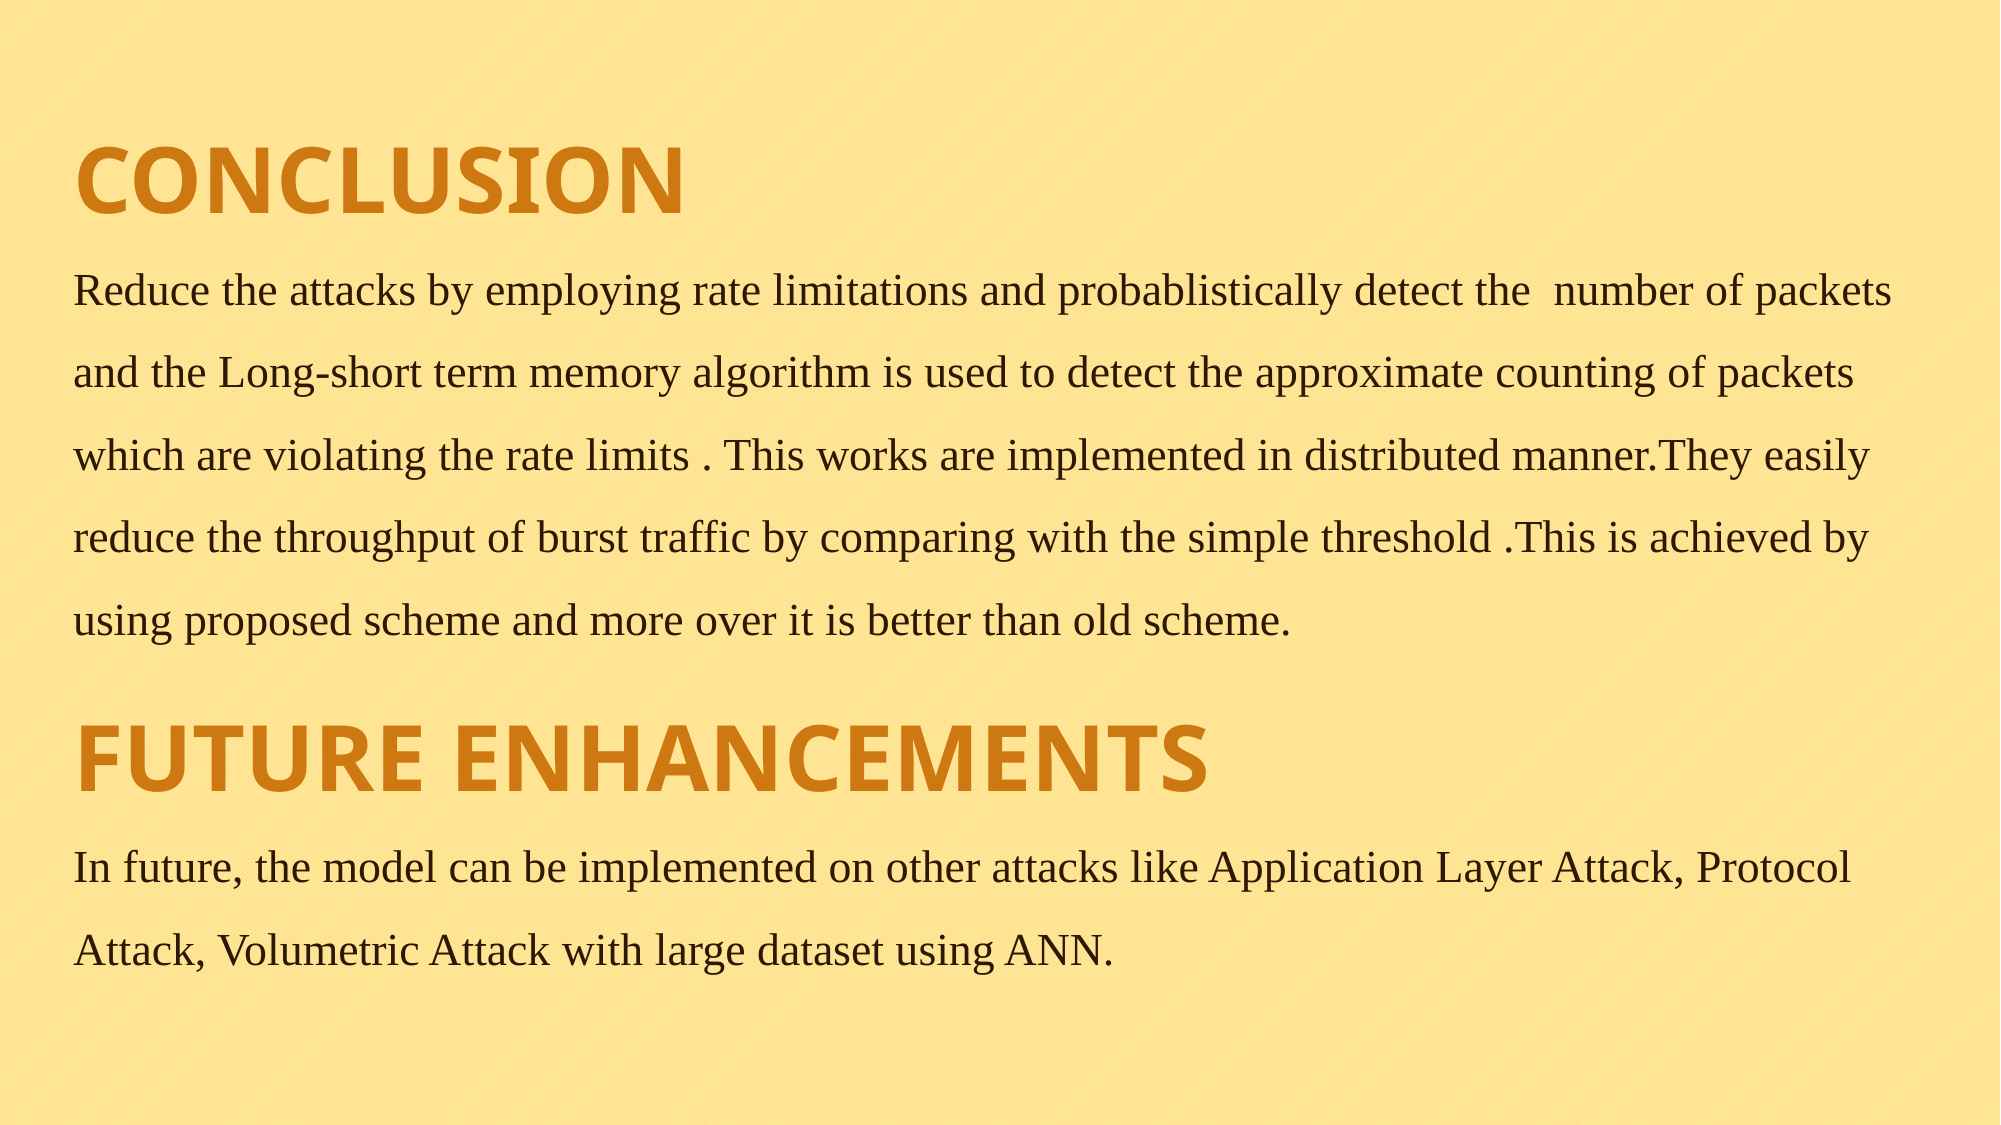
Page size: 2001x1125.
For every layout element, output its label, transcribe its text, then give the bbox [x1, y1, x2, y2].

title CONCLUSION Reduce the attacks by employing rate limitations and probablistically detect the number of packets and the Long-short term memory algorithm is used to detect the approximate counting of packets which are violating the rate limits . This works are implemented in distributed manner.They easily reduce the throughput of burst traffic by comparing with the simple threshold .This is achieved by using proposed scheme and more over it is better than old scheme. FUTURE ENHANCEMENTS In future, the model can be implemented on other attacks like Application Layer Attack, Protocol Attack, Volumetric Attack with large dataset using ANN. [58, 59, 1932, 1050]
